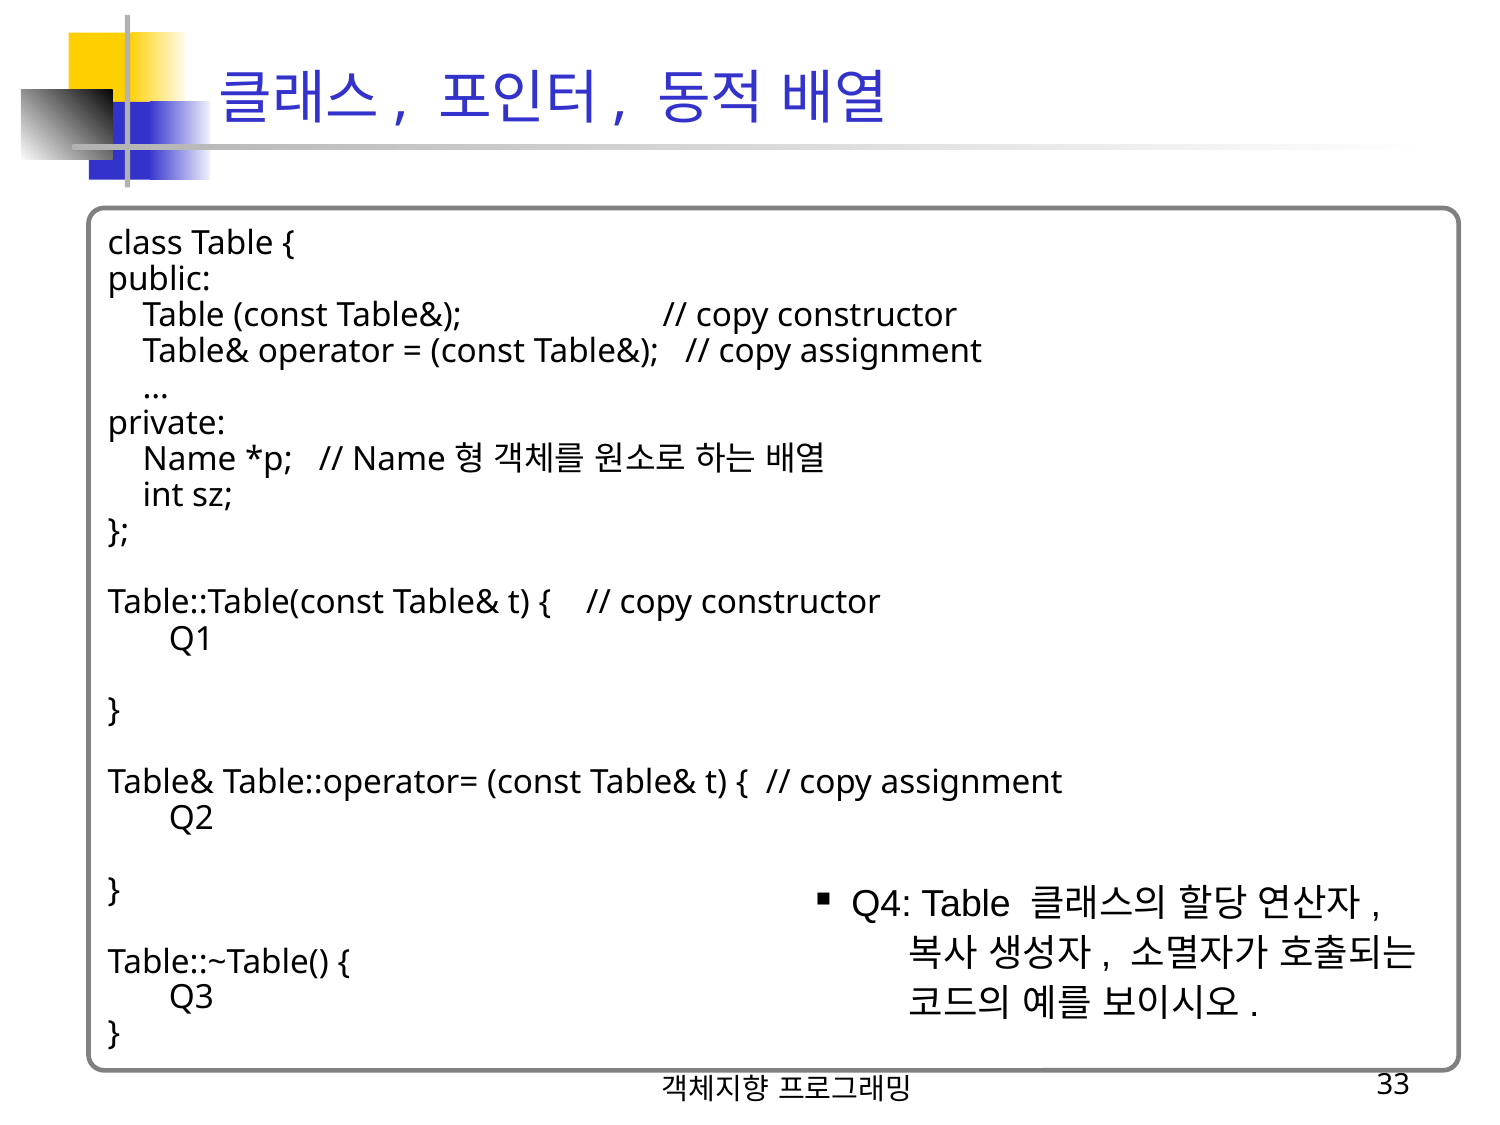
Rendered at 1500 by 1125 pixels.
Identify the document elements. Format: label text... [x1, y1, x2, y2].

title 클래스, 포인터, 동적 배열 [203, 26, 1482, 138]
text_box 객체지향 프로그래밍 [549, 1071, 1025, 1113]
text_box 33 [1112, 1071, 1425, 1113]
text_box Q4: Table 클래스의 할당 연산자, 복사 생성자, 소멸자가 호출되는 코드의 예를 보이시오. [801, 871, 1433, 1032]
text_box class Table { public: Table (const Table&); // copy constructor Table& operator = (const Table&); // copy assignment … private: Name *p; // Name형 객체를 원소로 하는 배열 int sz; }; Table::Table(const Table& t) { // copy constructor Q1 } Table& Table::operator= (const Table& t) { // copy assignment Q2 } Table::~Table() { Q3 } [88, 207, 1459, 1071]
